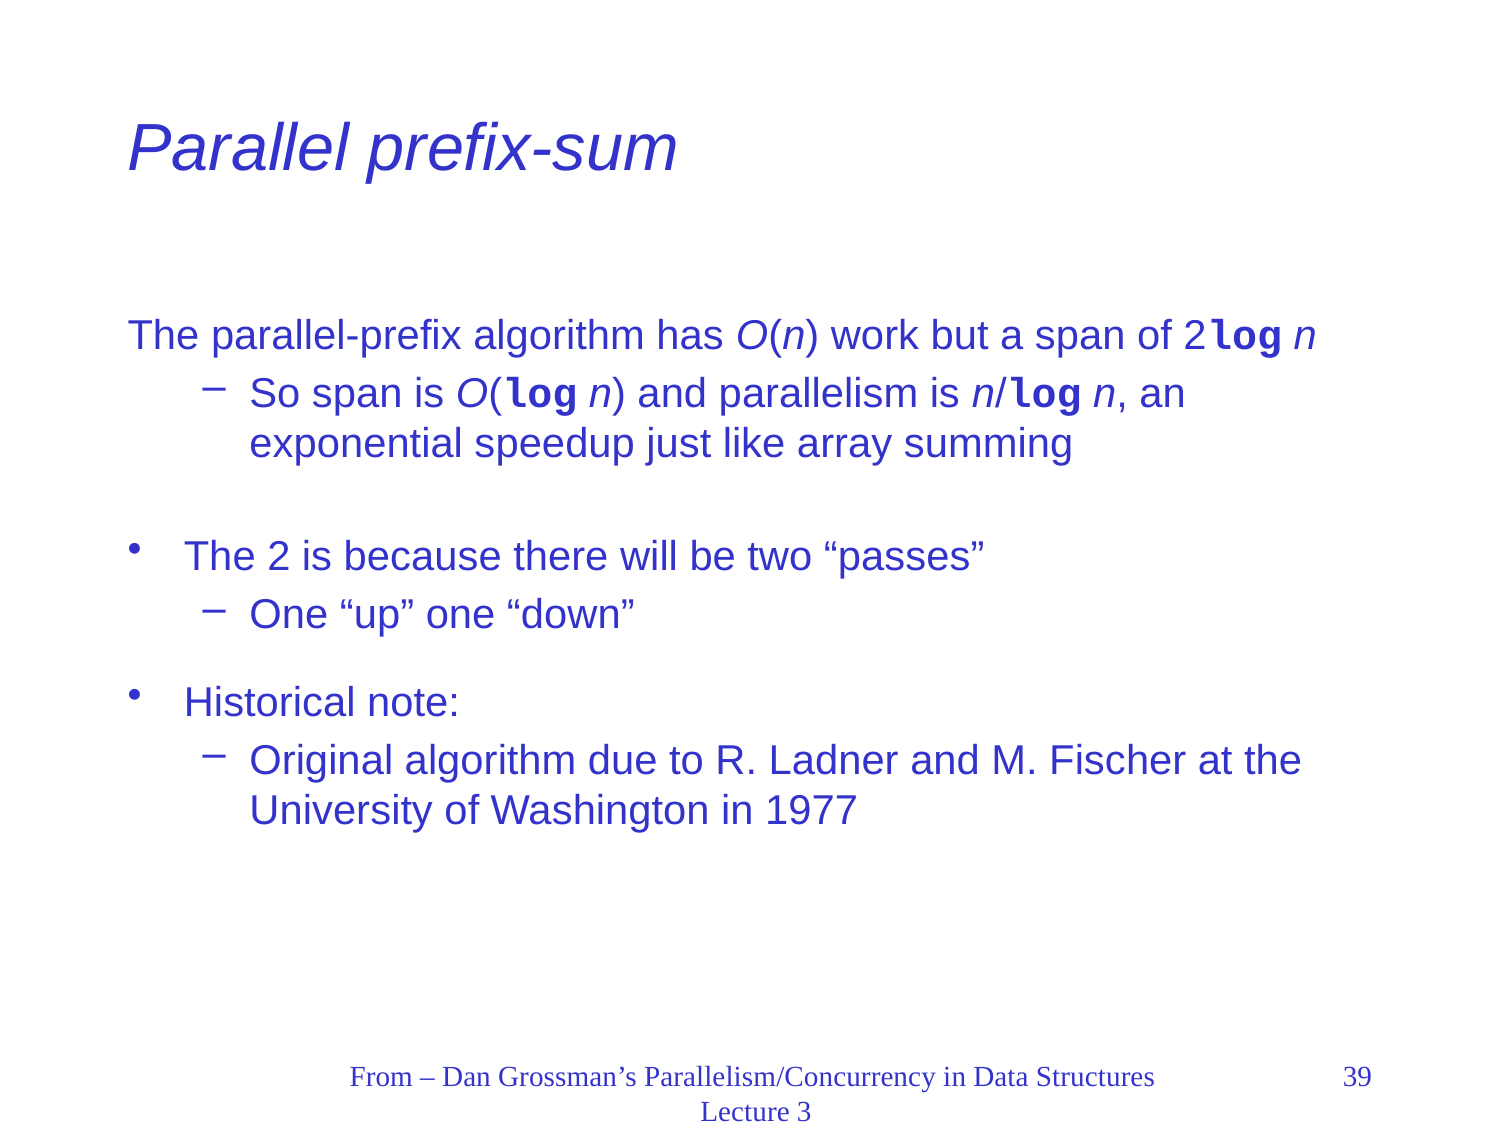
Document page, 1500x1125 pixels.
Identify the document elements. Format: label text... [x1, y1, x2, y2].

list The parallel-prefix algorithm has O(n) work but a span of 2log n So span is O(log n) and parallelism is n/log n, an exponential speedup just like array summing The 2 is because there will be two “passes” One “up” one “down” Historical note: Original algorithm due to R. Ladner and M. Fischer at the University of Washington in 1977 [112, 299, 1388, 838]
slide_number 39 [1226, 1049, 1388, 1125]
title Parallel prefix-sum [112, 49, 1388, 238]
footer From – Dan Grossman’s Parallelism/Concurrency in Data Structures Lecture 3 [287, 1049, 1226, 1125]
